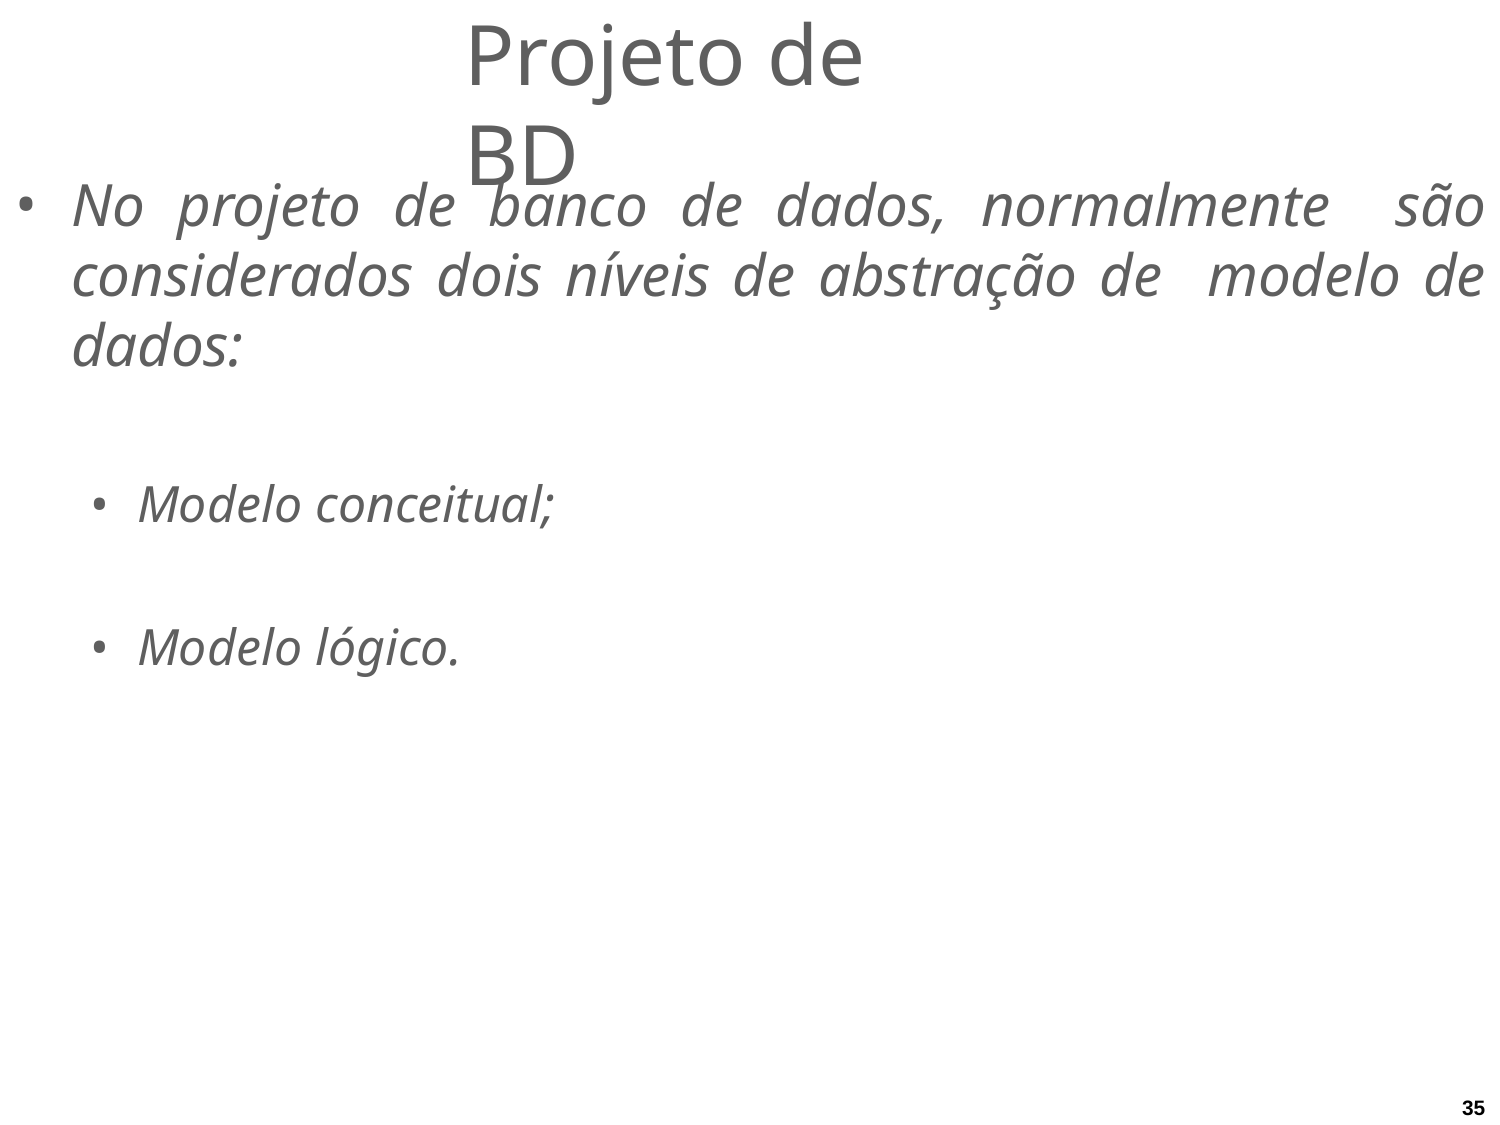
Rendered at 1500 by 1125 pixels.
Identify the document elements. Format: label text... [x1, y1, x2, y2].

text_box No projeto de banco de dados, normalmente são considerados dois níveis de abstração de modelo de dados: Modelo conceitual; Modelo lógico. [12, 166, 1487, 676]
slide_number 35 [1455, 1094, 1492, 1125]
title Projeto de BD [462, 0, 976, 166]
